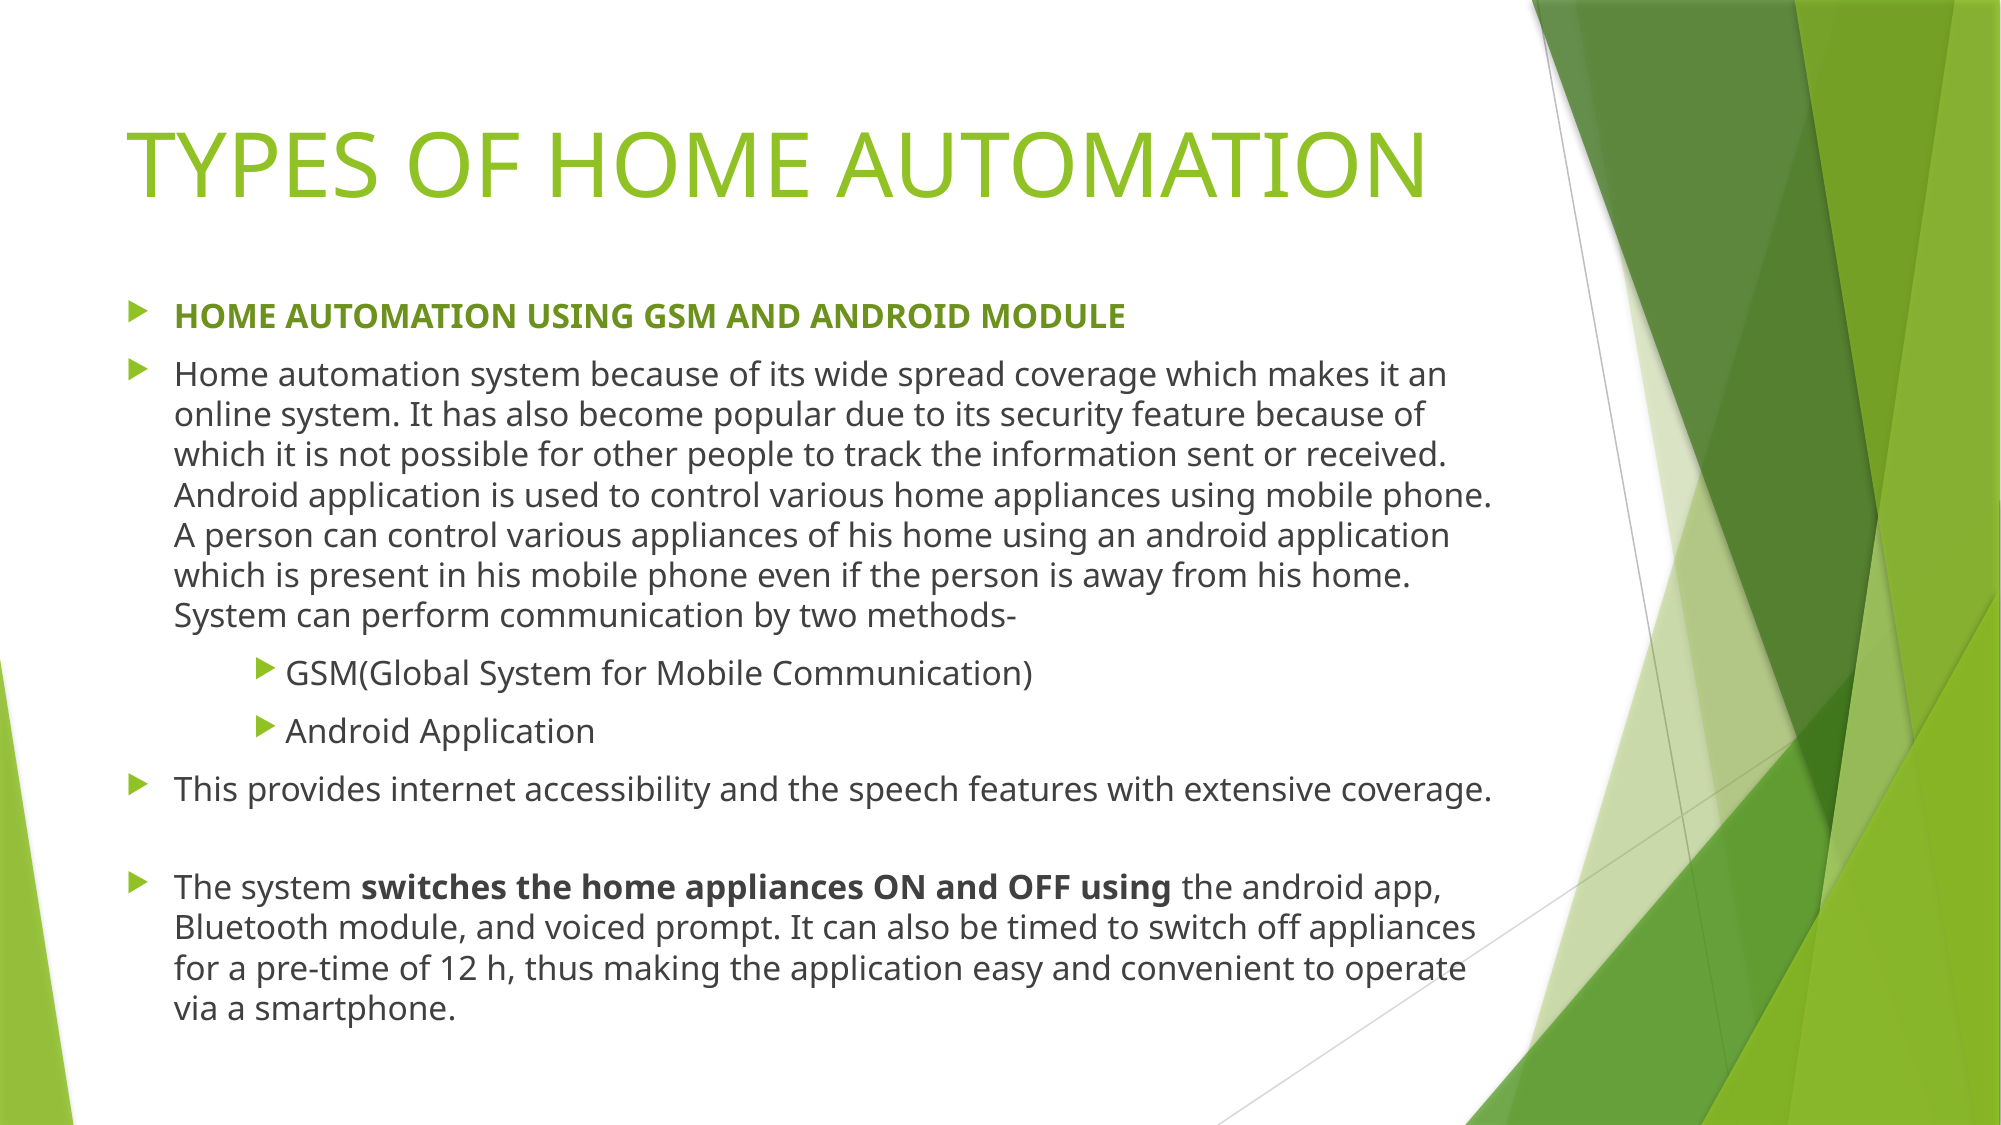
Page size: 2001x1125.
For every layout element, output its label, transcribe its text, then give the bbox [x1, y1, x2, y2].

list HOME AUTOMATION USING GSM AND ANDROID MODULE Home automation system because of its wide spread coverage which makes it an online system. It has also become popular due to its security feature because of which it is not possible for other people to track the information sent or received. Android application is used to control various home appliances using mobile phone. A person can control various appliances of his home using an android application which is present in his mobile phone even if the person is away from his home. System can perform communication by two methods- GSM(Global System for Mobile Communication) Android Application This provides internet accessibility and the speech features with extensive coverage. The system switches the home appliances ON and OFF using the android app, Bluetooth module, and voiced prompt. It can also be timed to switch off appliances for a pre-time of 12 h, thus making the application easy and convenient to operate via a smartphone. [111, 287, 1522, 1069]
title TYPES OF HOME AUTOMATION [111, 99, 1522, 287]
